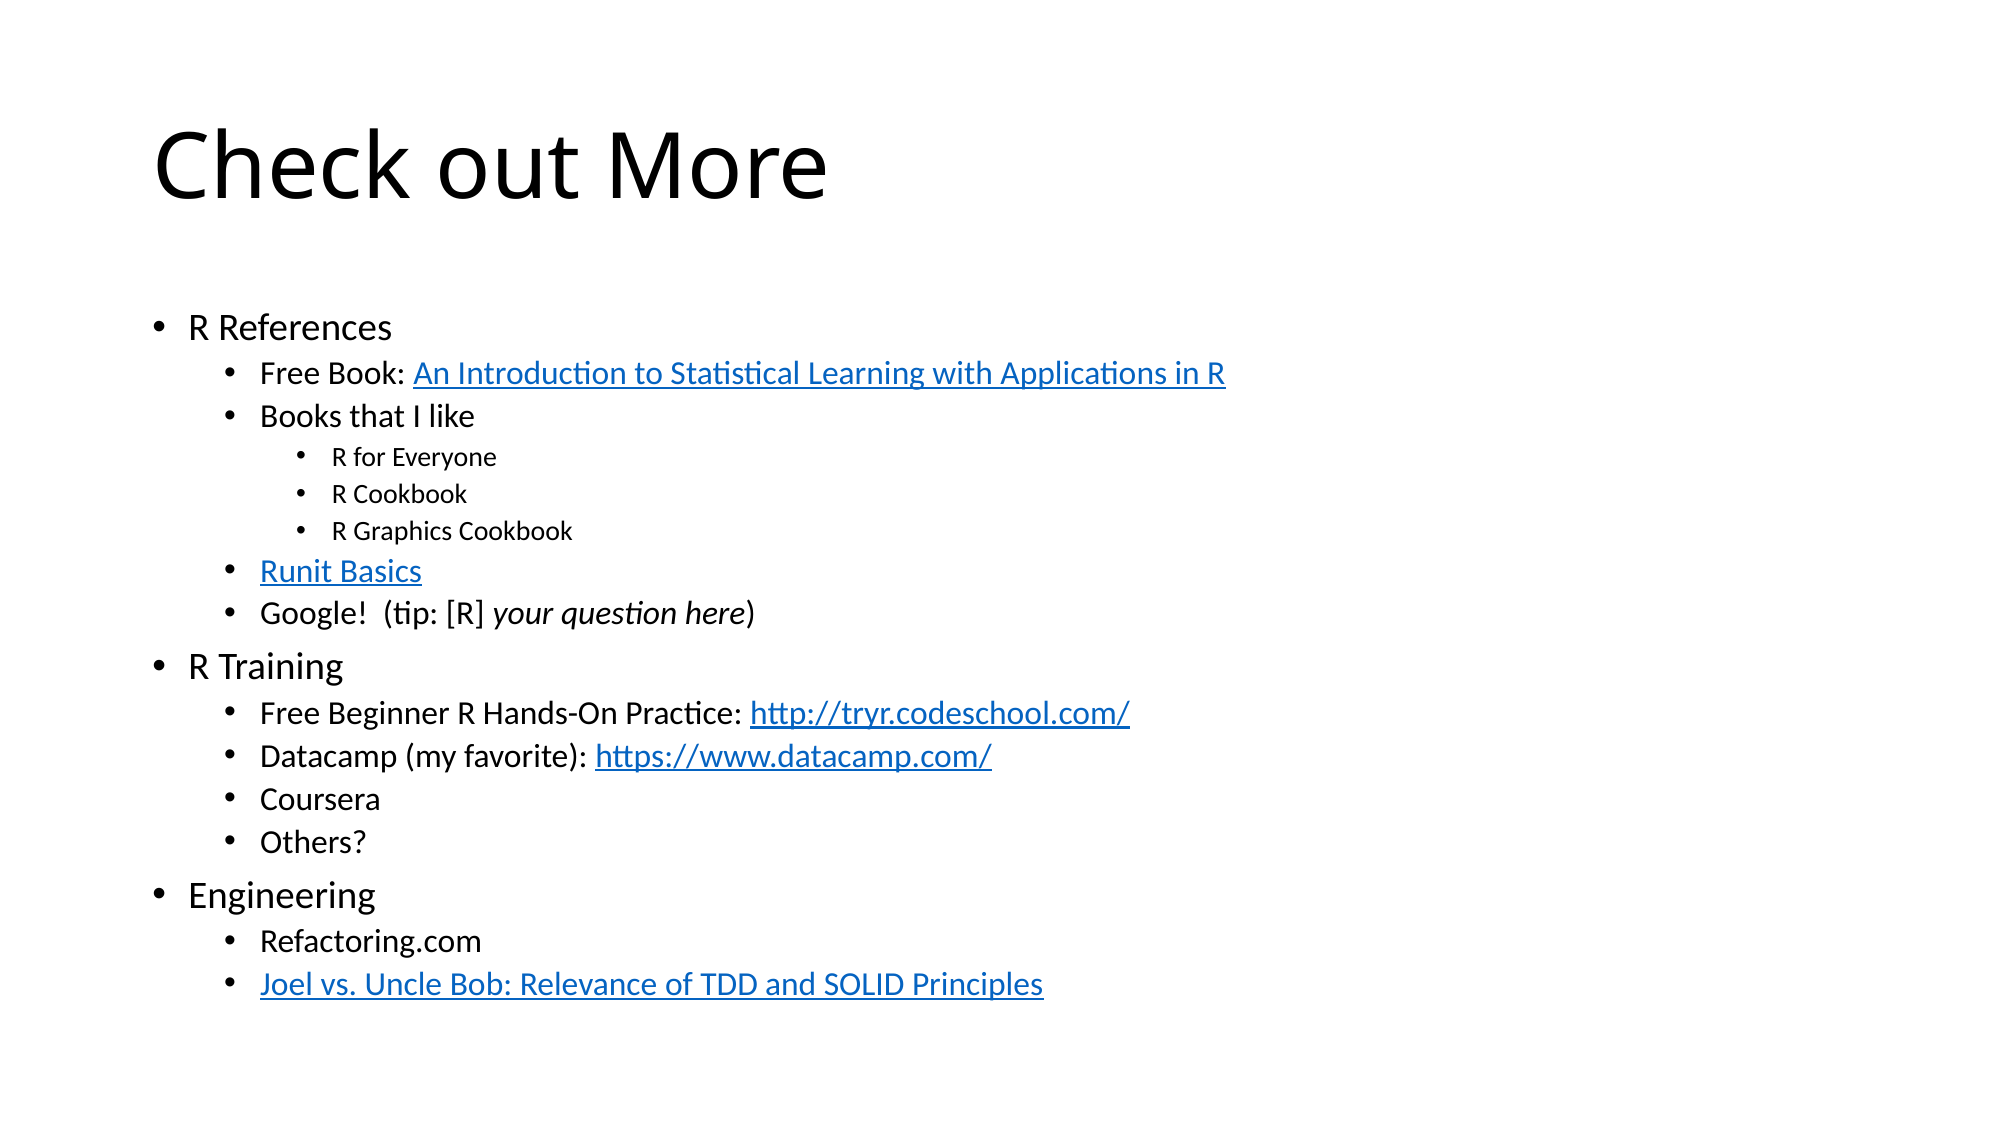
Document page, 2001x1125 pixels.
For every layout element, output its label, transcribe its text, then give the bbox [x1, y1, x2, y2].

list R References Free Book: An Introduction to Statistical Learning with Applications in R Books that I like R for Everyone R Cookbook R Graphics Cookbook Runit Basics Google! (tip: [R] your question here) R Training Free Beginner R Hands-On Practice: http://tryr.codeschool.com/ Datacamp (my favorite): https://www.datacamp.com/ Coursera Others? Engineering Refactoring.com Joel vs. Uncle Bob: Relevance of TDD and SOLID Principles [137, 299, 1863, 1014]
title Check out More [137, 59, 1863, 278]
